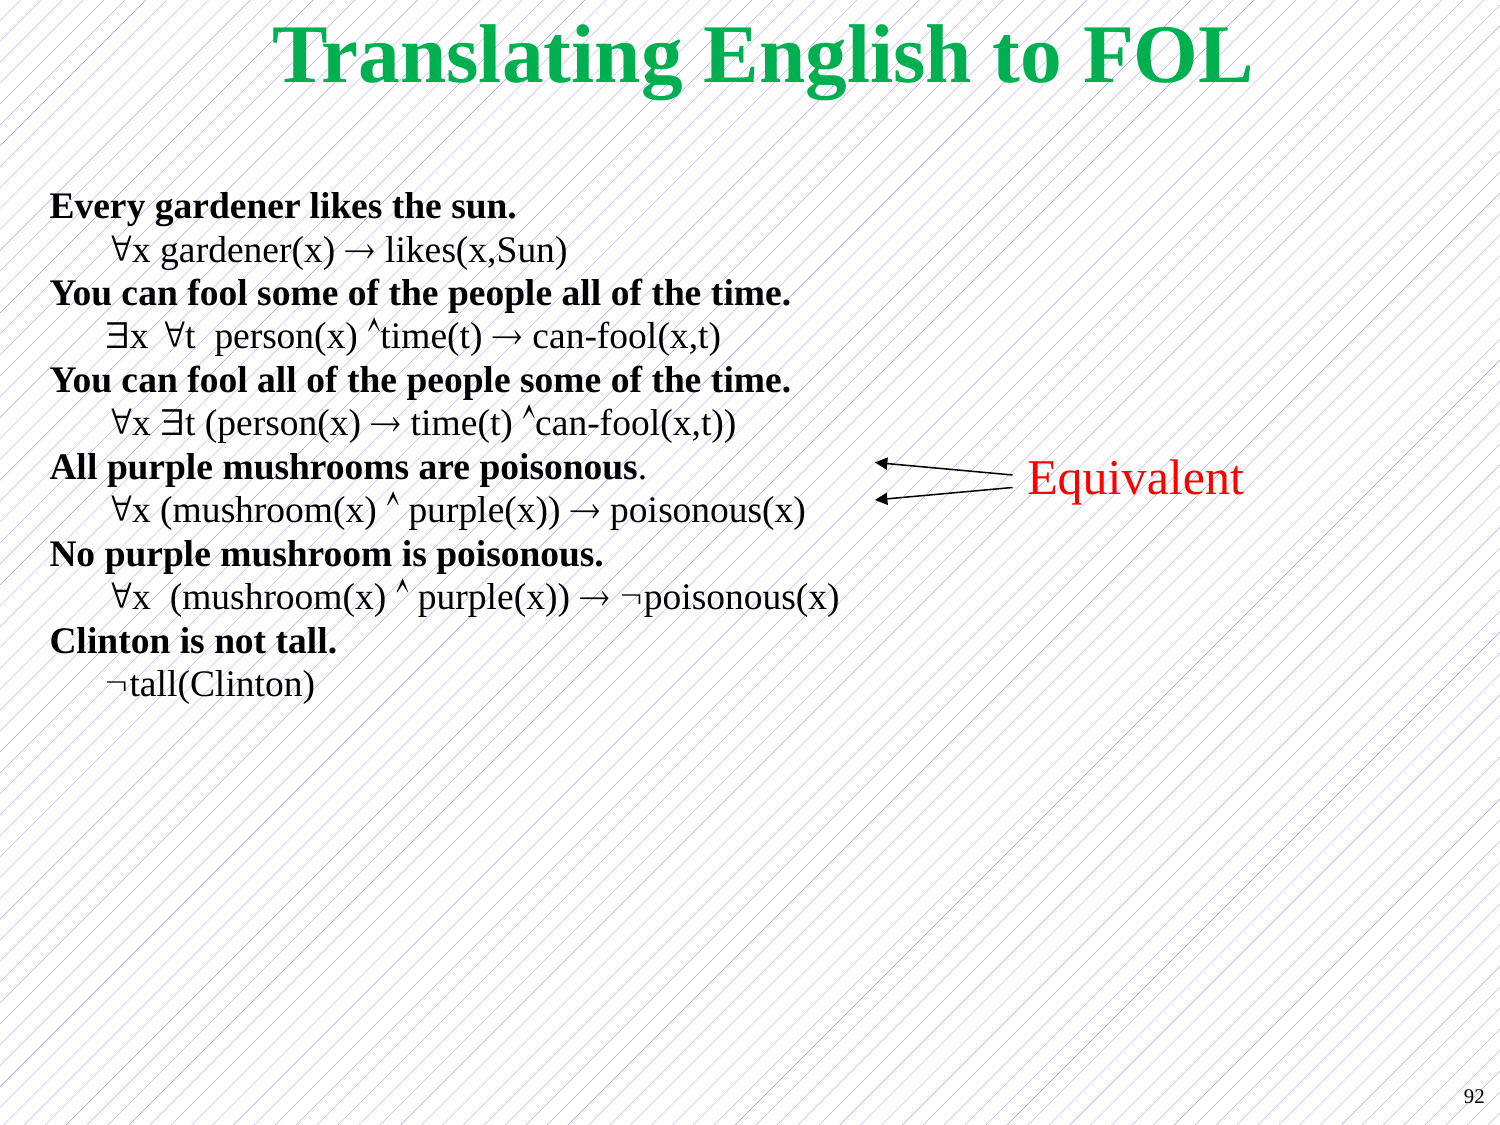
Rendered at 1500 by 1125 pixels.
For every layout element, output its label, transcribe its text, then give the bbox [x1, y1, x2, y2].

text_box [874, 457, 1013, 476]
slide_number 92 [1466, 1074, 1500, 1125]
list Every gardener likes the sun. x gardener(x)  likes(x,Sun) You can fool some of the people all of the time. x t person(x) time(t)  can-fool(x,t) You can fool all of the people some of the time. x t (person(x)  time(t) can-fool(x,t)) All purple mushrooms are poisonous. x (mushroom(x)  purple(x))  poisonous(x) No purple mushroom is poisonous. x (mushroom(x)  purple(x))  poisonous(x) Clinton is not tall. tall(Clinton) [34, 182, 1466, 1125]
text_box [874, 487, 1013, 506]
text_box Equivalent [1012, 437, 1259, 513]
title Translating English to FOL [126, 0, 1402, 99]
